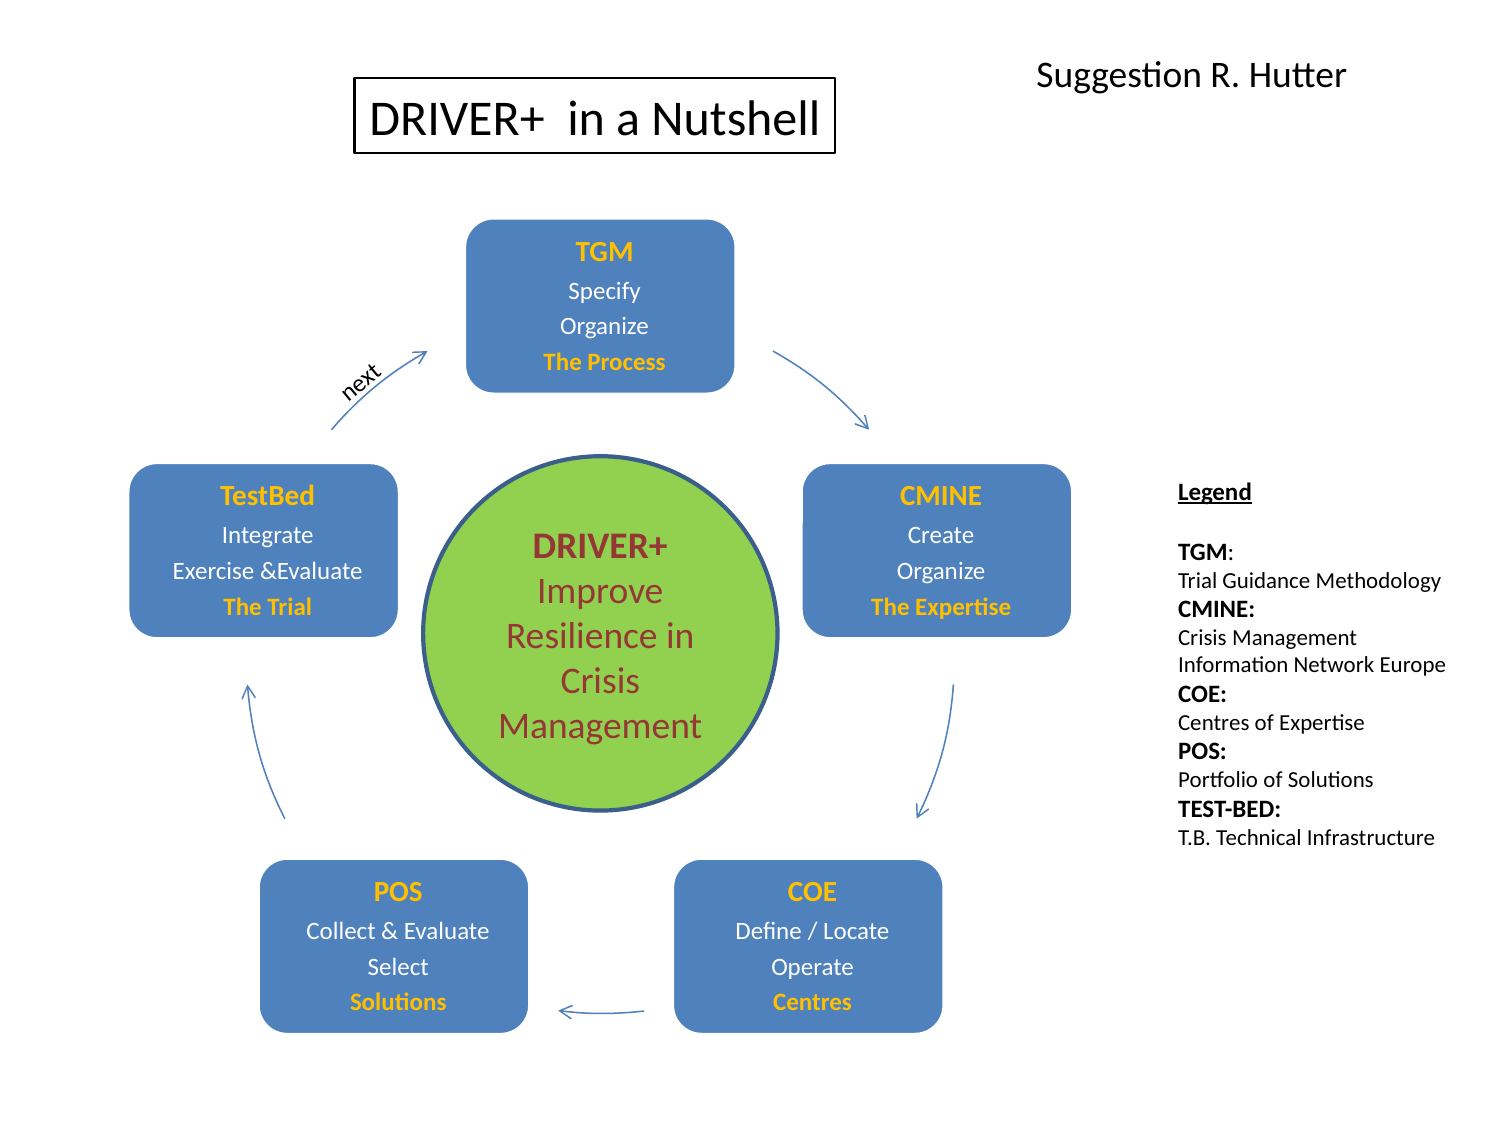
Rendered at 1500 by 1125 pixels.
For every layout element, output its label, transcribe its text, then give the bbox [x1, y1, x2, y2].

text_box Suggestion R. Hutter [1021, 42, 1436, 103]
text_box Legend TGM: Trial Guidance Methodology CMINE: Crisis Management Information Network Europe COE: Centres of Expertise POS: Portfolio of Solutions TEST-BED: T.B. Technical Infrastructure [1163, 468, 1471, 858]
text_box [100, 77, 1101, 1047]
